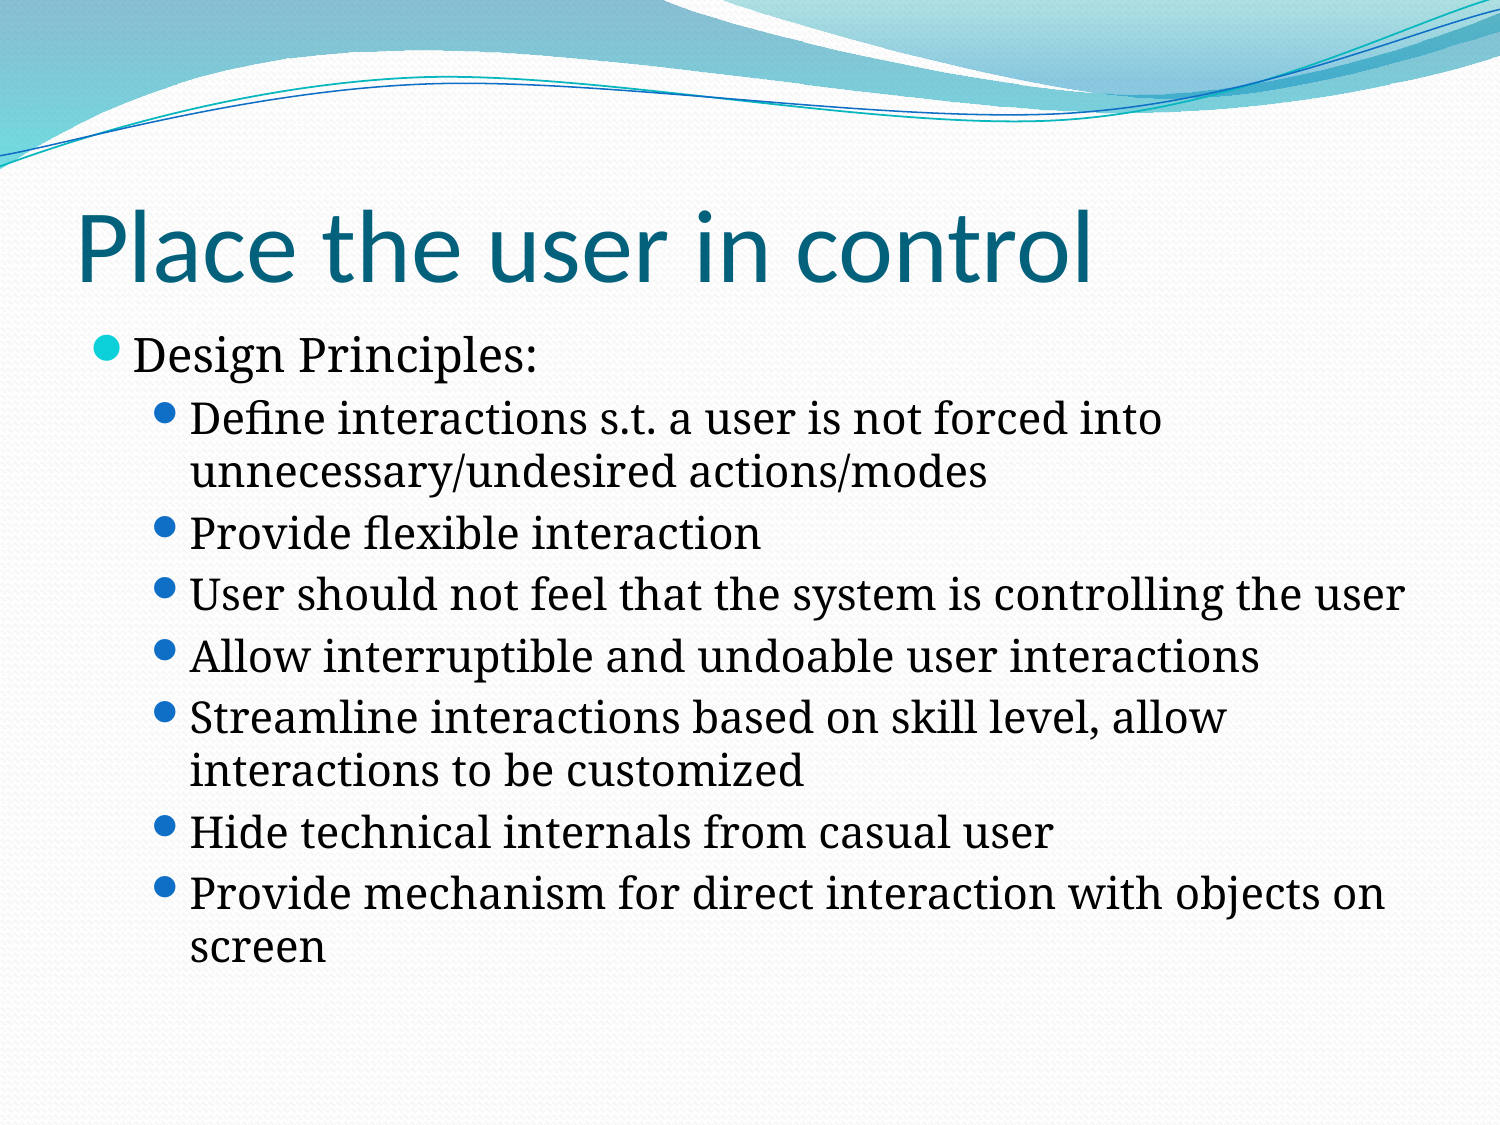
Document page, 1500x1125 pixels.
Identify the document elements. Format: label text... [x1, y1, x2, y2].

title Place the user in control [75, 115, 1425, 303]
list Design Principles: Define interactions s.t. a user is not forced into unnecessary/undesired actions/modes Provide flexible interaction User should not feel that the system is controlling the user Allow interruptible and undoable user interactions Streamline interactions based on skill level, allow interactions to be customized Hide technical internals from casual user Provide mechanism for direct interaction with objects on screen [75, 317, 1425, 1038]
